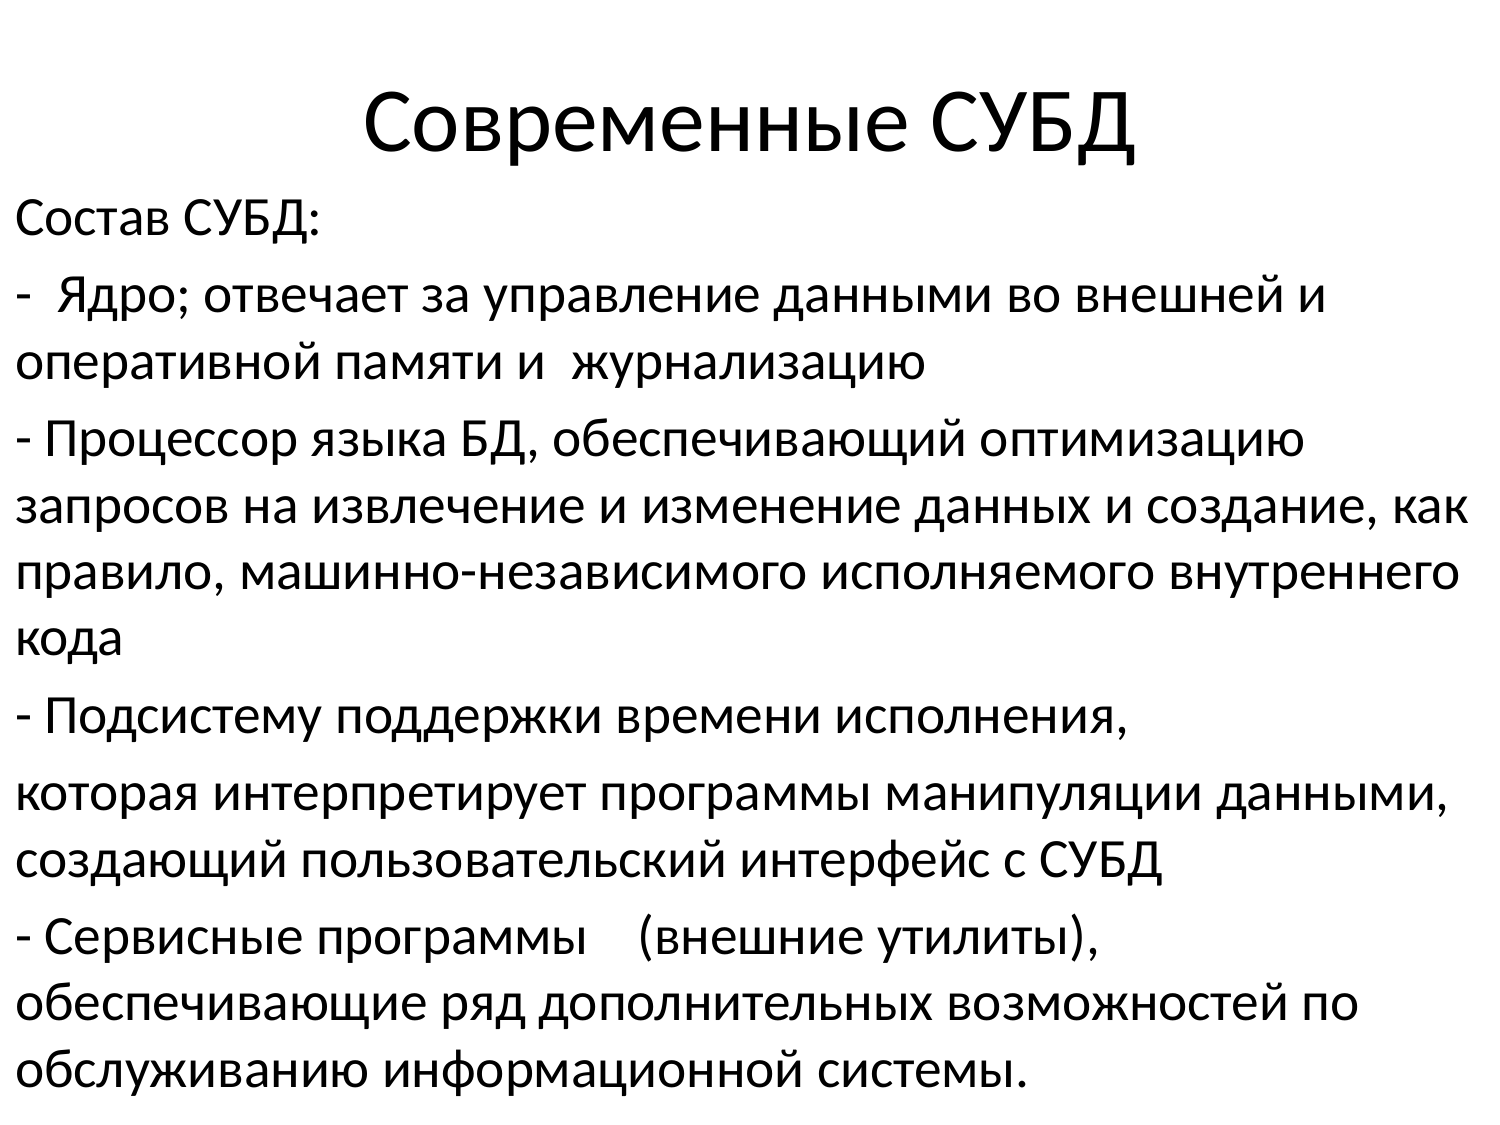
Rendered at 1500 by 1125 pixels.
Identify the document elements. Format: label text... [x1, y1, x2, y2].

title Современные СУБД [75, 45, 1425, 172]
list Состав СУБД: - Ядро; отвечает за управление данными во внешней и оперативной памяти и журнализацию - Процессор языка БД, обеспечивающий оптимизацию запросов на извлечение и изменение данных и создание, как правило, машинно-независимого исполняемого внутреннего кода - Подсистему поддержки времени исполнения, которая интерпретирует программы манипуляции данными, создающий пользовательский интерфейс с СУБД - Сервисные программы (внешние утилиты), обеспечивающие ряд дополнительных возможностей по обслуживанию информационной системы. [0, 172, 1500, 1125]
